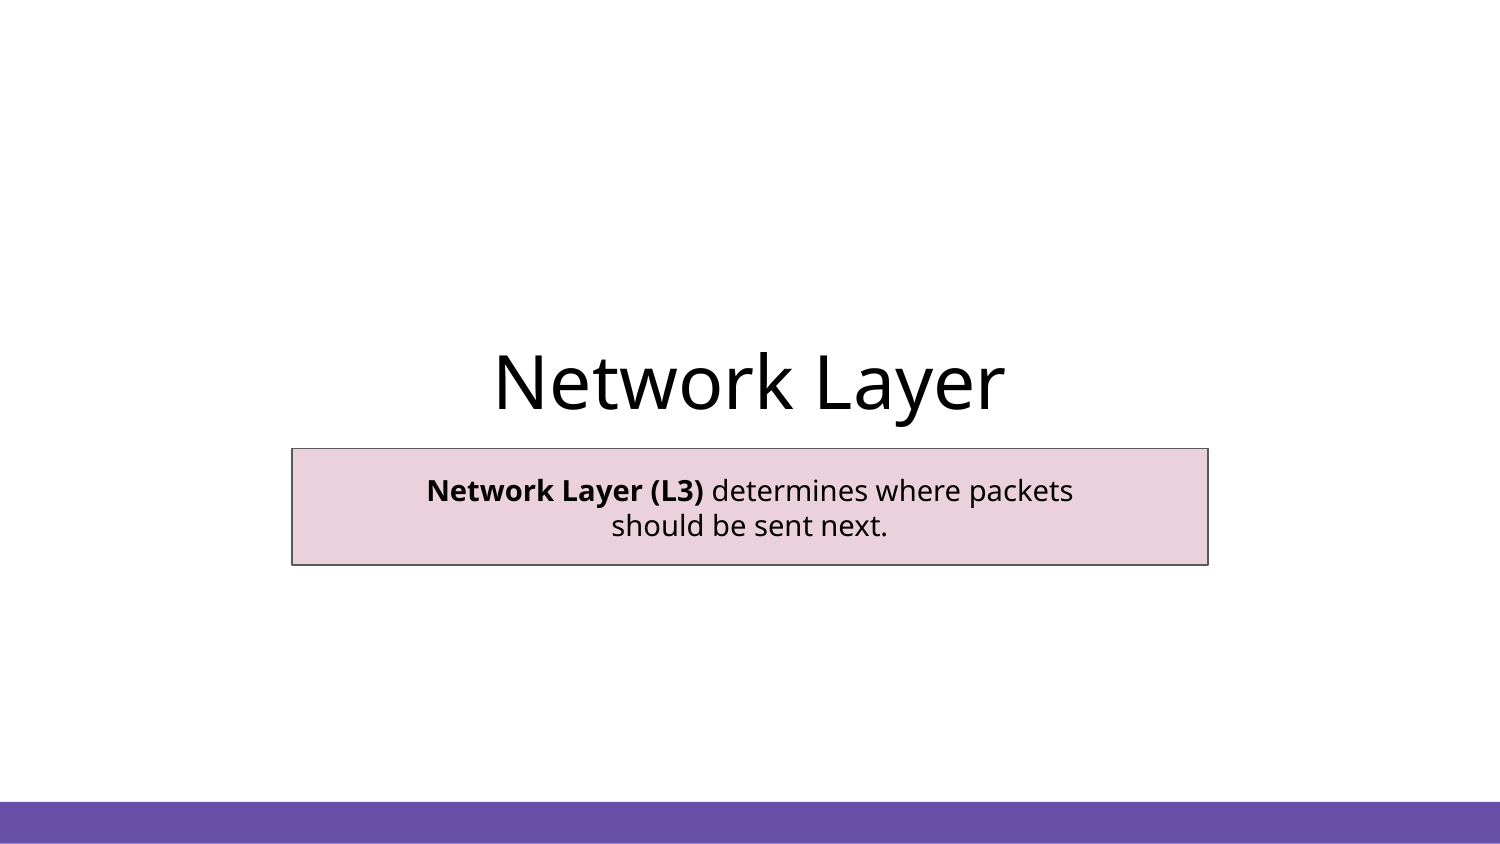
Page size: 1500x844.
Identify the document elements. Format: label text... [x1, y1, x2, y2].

text_box [291, 448, 1209, 566]
title Network Layer [51, 310, 1449, 449]
text_box Network Layer (L3) determines where packets should be sent next. [382, 457, 1118, 566]
